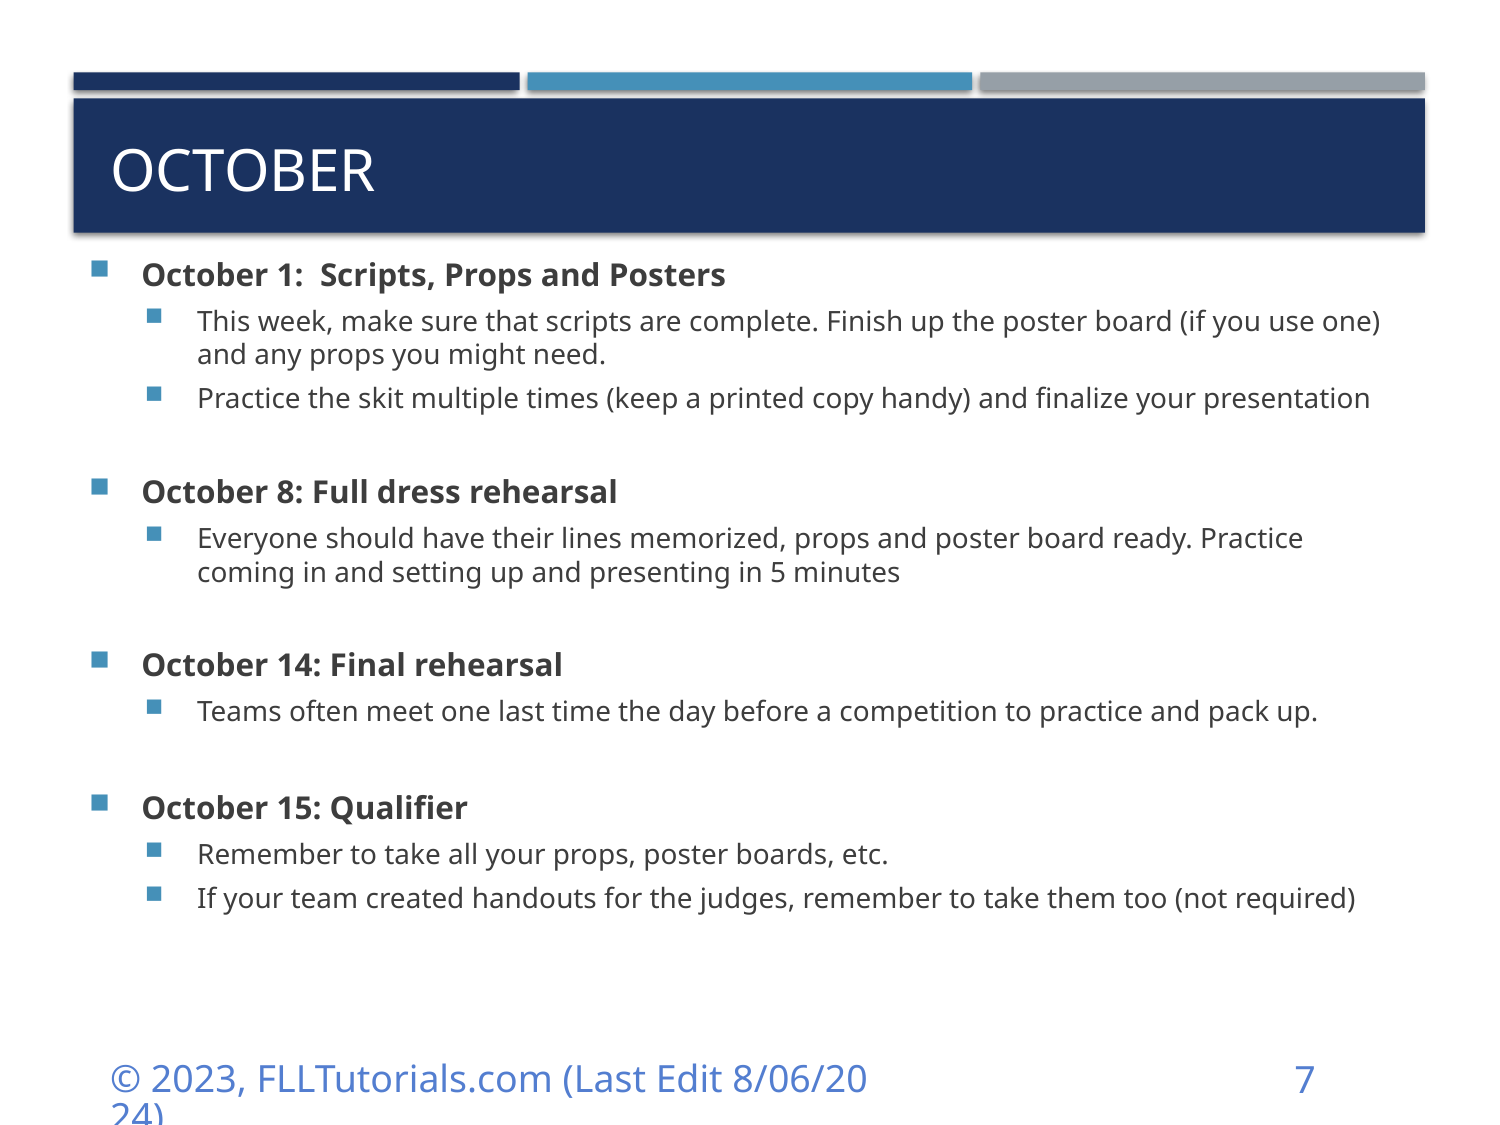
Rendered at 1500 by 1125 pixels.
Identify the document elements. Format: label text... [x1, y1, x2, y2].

footer © 2023, FLLTutorials.com (Last Edit 8/06/2024) [95, 1047, 895, 1108]
slide_number 7 [1279, 1048, 1406, 1109]
title October [95, 112, 1406, 211]
list October 1: Scripts, Props and Posters This week, make sure that scripts are complete. Finish up the poster board (if you use one) and any props you might need. Practice the skit multiple times (keep a printed copy handy) and finalize your presentation October 8: Full dress rehearsal Everyone should have their lines memorized, props and poster board ready. Practice coming in and setting up and presenting in 5 minutes October 14: Final rehearsal Teams often meet one last time the day before a competition to practice and pack up. October 15: Qualifier Remember to take all your props, poster boards, etc. If your team created handouts for the judges, remember to take them too (not required) [73, 246, 1425, 962]
